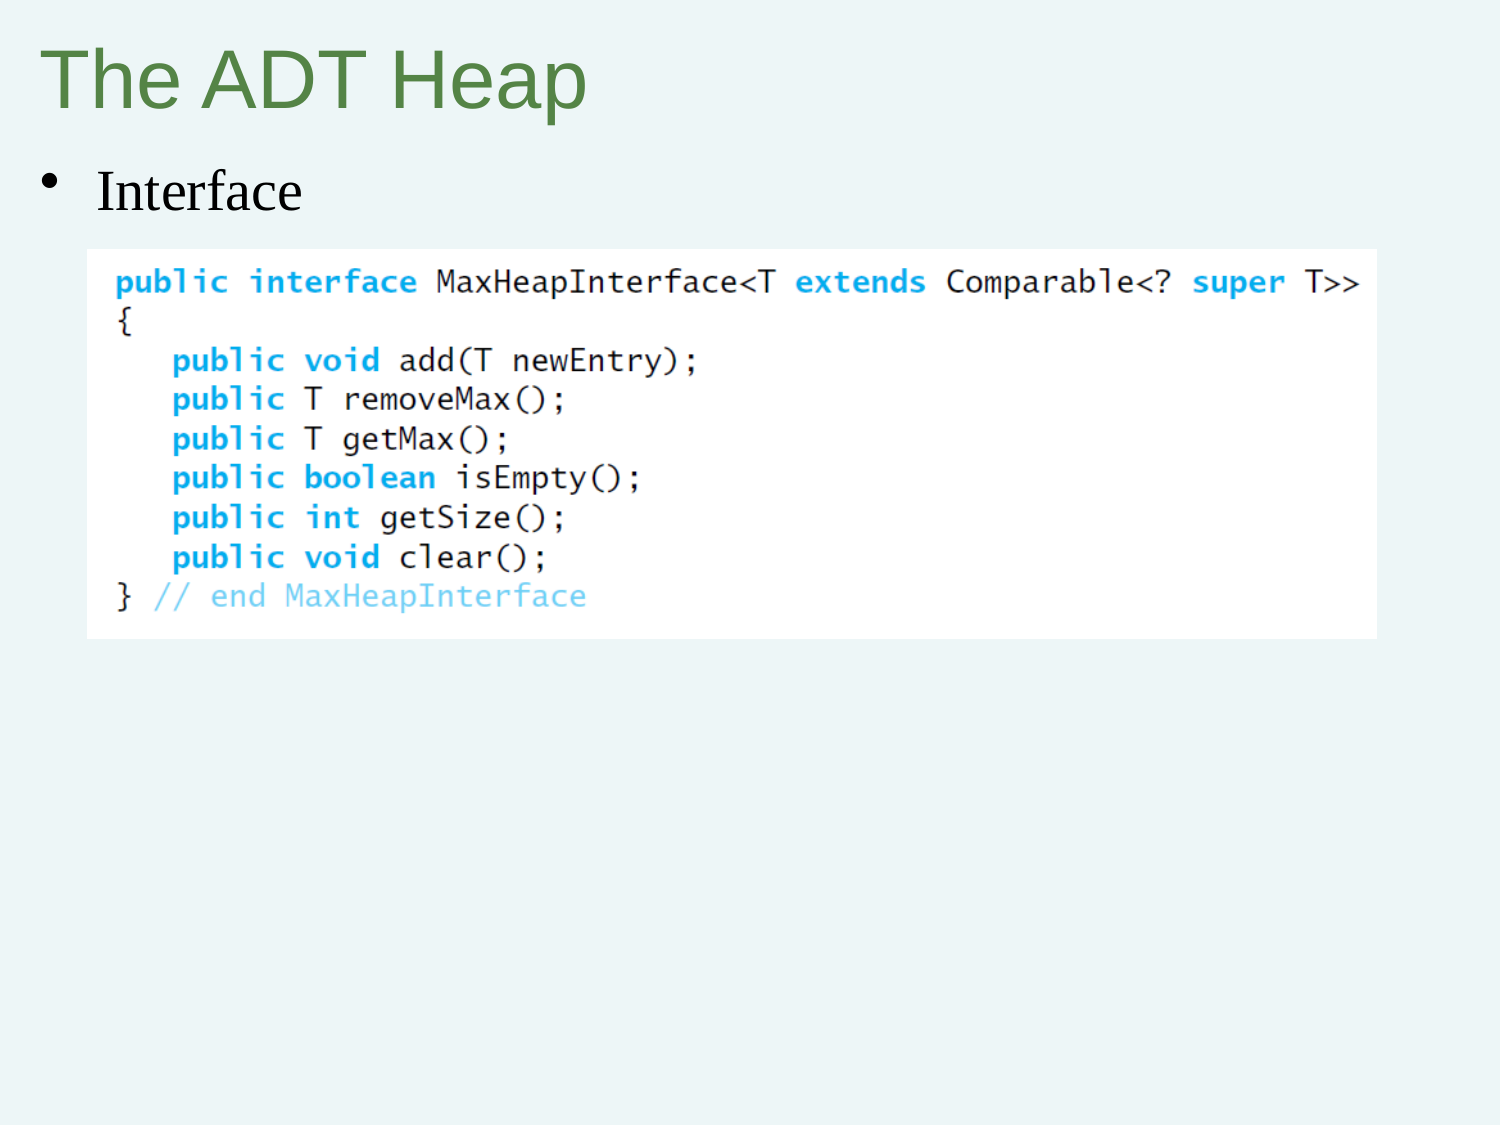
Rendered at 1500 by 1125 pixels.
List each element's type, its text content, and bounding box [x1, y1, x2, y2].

title The ADT Heap [24, 12, 1463, 138]
list Interface [24, 144, 1463, 1063]
picture [87, 249, 1377, 639]
